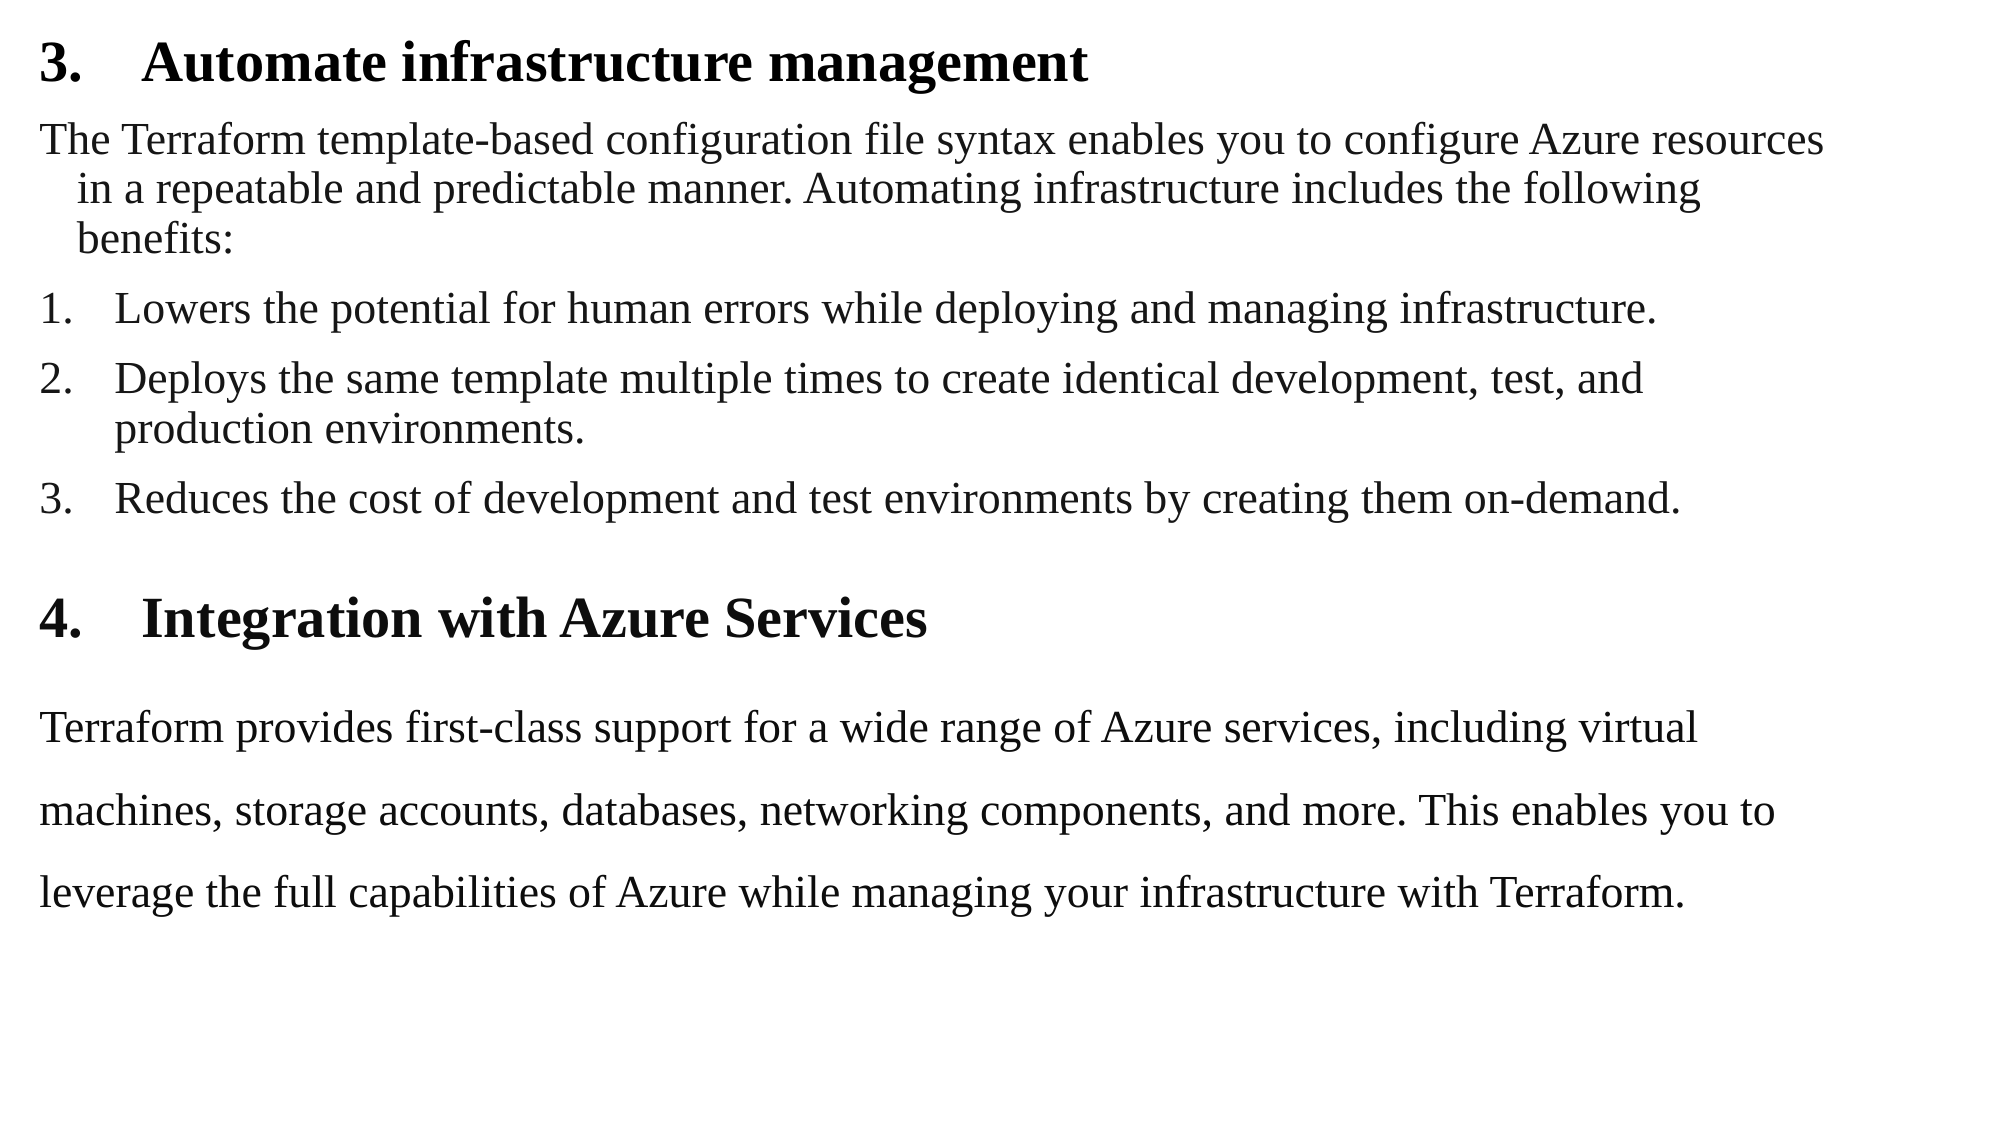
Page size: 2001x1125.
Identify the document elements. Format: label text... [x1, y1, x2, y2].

list 3. Automate infrastructure management The Terraform template-based configuration file syntax enables you to configure Azure resources in a repeatable and predictable manner. Automating infrastructure includes the following benefits: Lowers the potential for human errors while deploying and managing infrastructure. Deploys the same template multiple times to create identical development, test, and production environments. Reduces the cost of development and test environments by creating them on-demand. 4. Integration with Azure Services Terraform provides first-class support for a wide range of Azure services, including virtual machines, storage accounts, databases, networking components, and more. This enables you to leverage the full capabilities of Azure while managing your infrastructure with Terraform. [24, 23, 1863, 1014]
